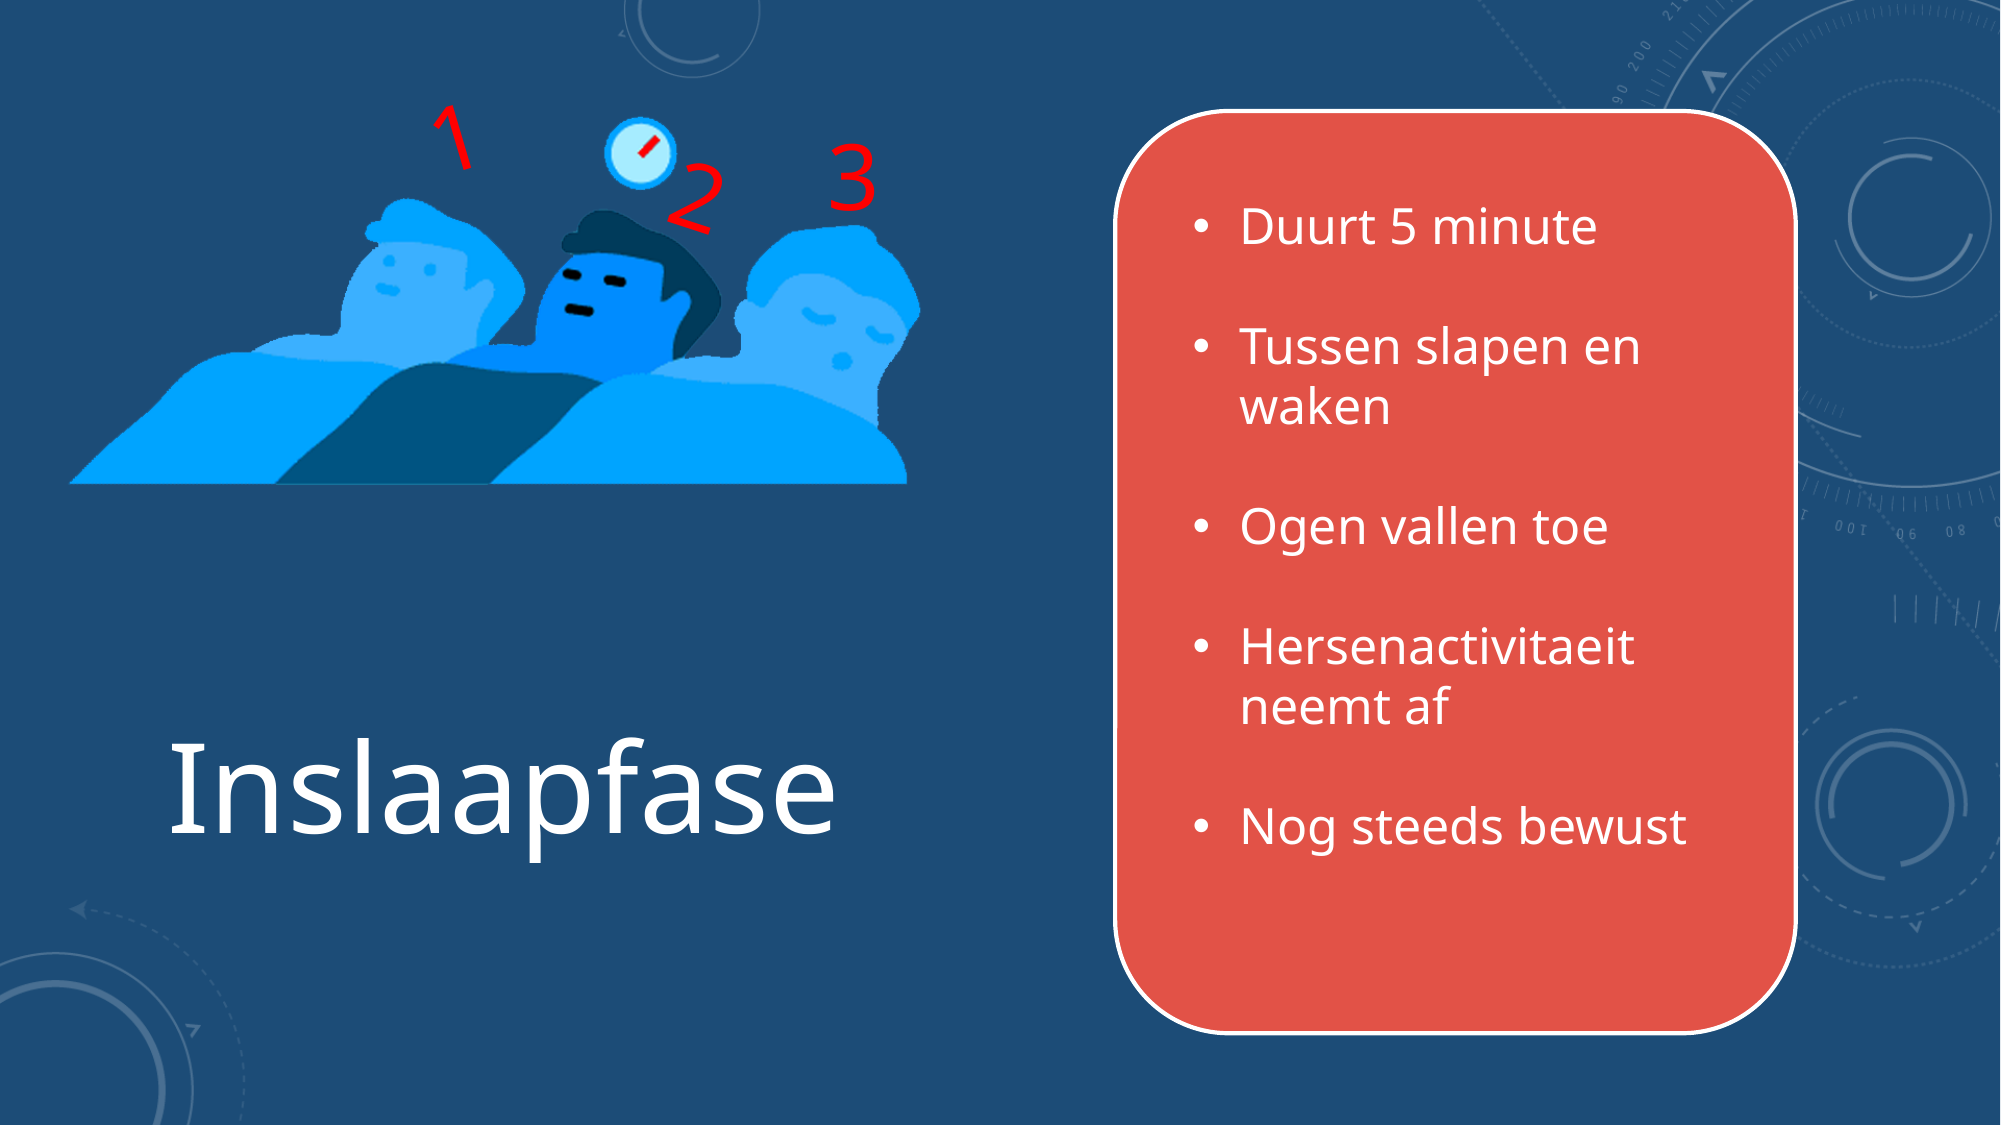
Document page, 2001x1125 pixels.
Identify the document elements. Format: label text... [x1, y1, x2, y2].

text_box 2 [641, 121, 870, 308]
text_box 3 [813, 111, 1096, 236]
text_box 1 [326, 42, 583, 228]
text_box [1113, 108, 1798, 1036]
text_box Inslaapfase [42, 700, 966, 866]
text_box Duurt 5 minute Tussen slapen en waken Ogen vallen toe Hersenactivitaeit neemt af Nog steeds bewust [1177, 187, 1739, 863]
picture [0, 0, 2001, 1125]
